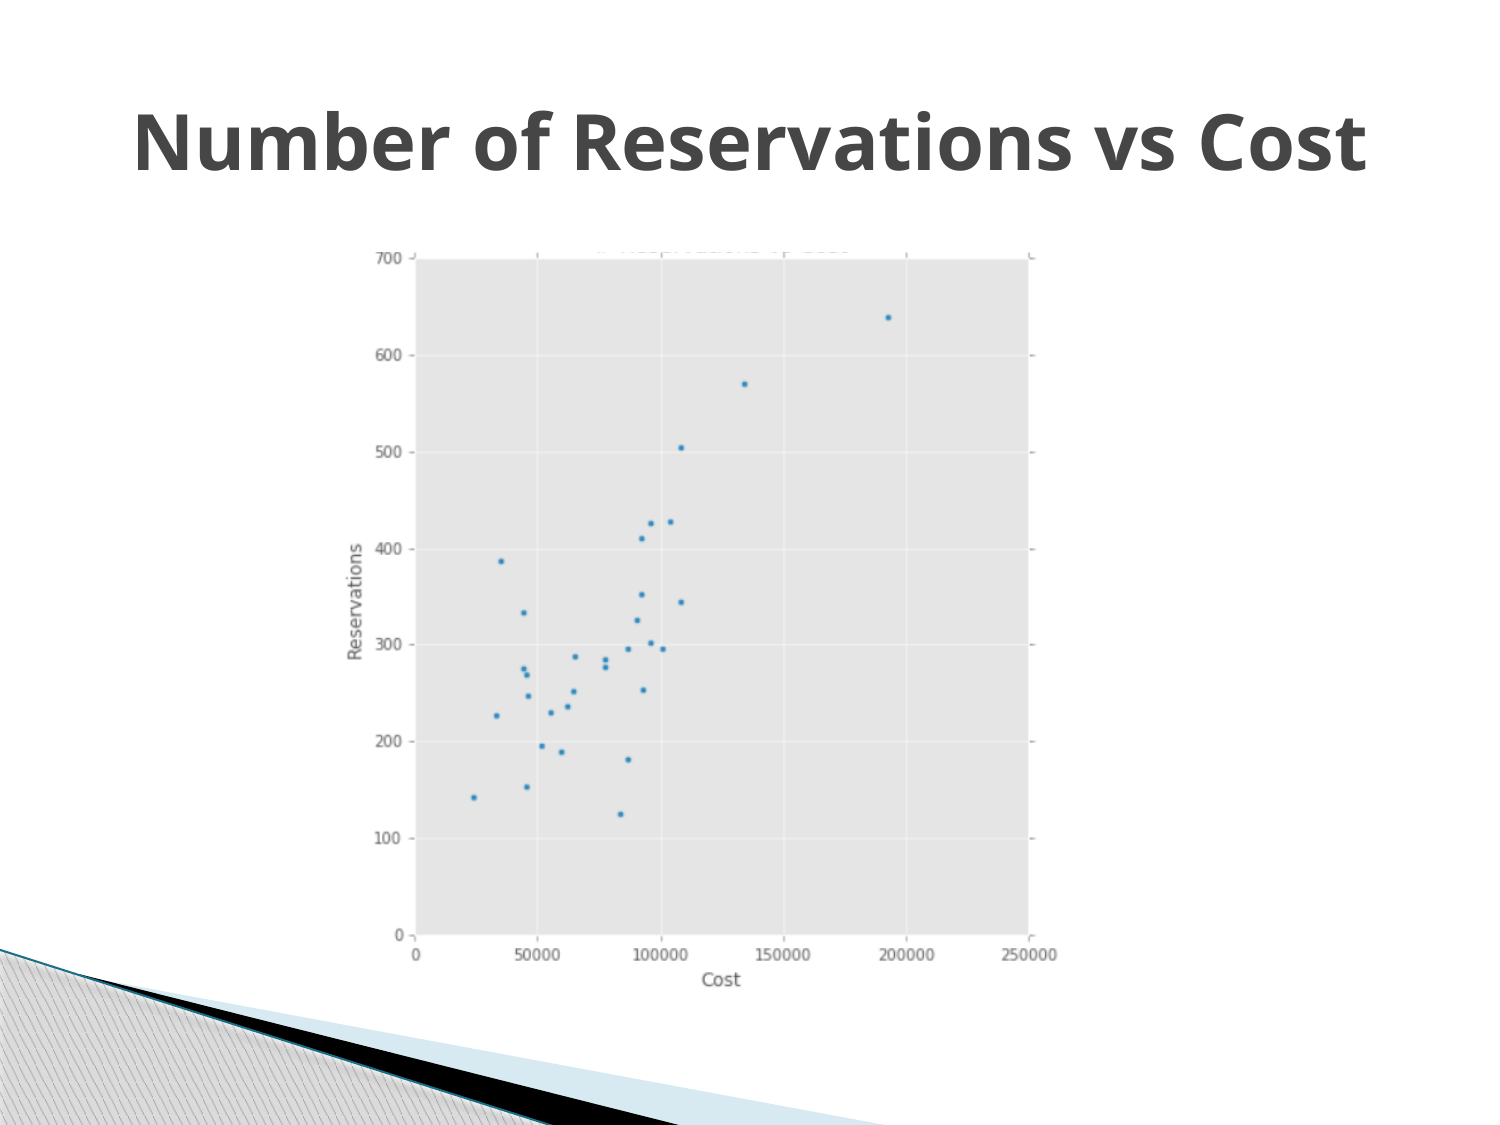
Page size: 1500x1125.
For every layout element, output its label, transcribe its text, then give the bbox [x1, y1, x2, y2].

title Number of Reservations vs Cost [75, 45, 1425, 233]
picture [337, 252, 1075, 1000]
